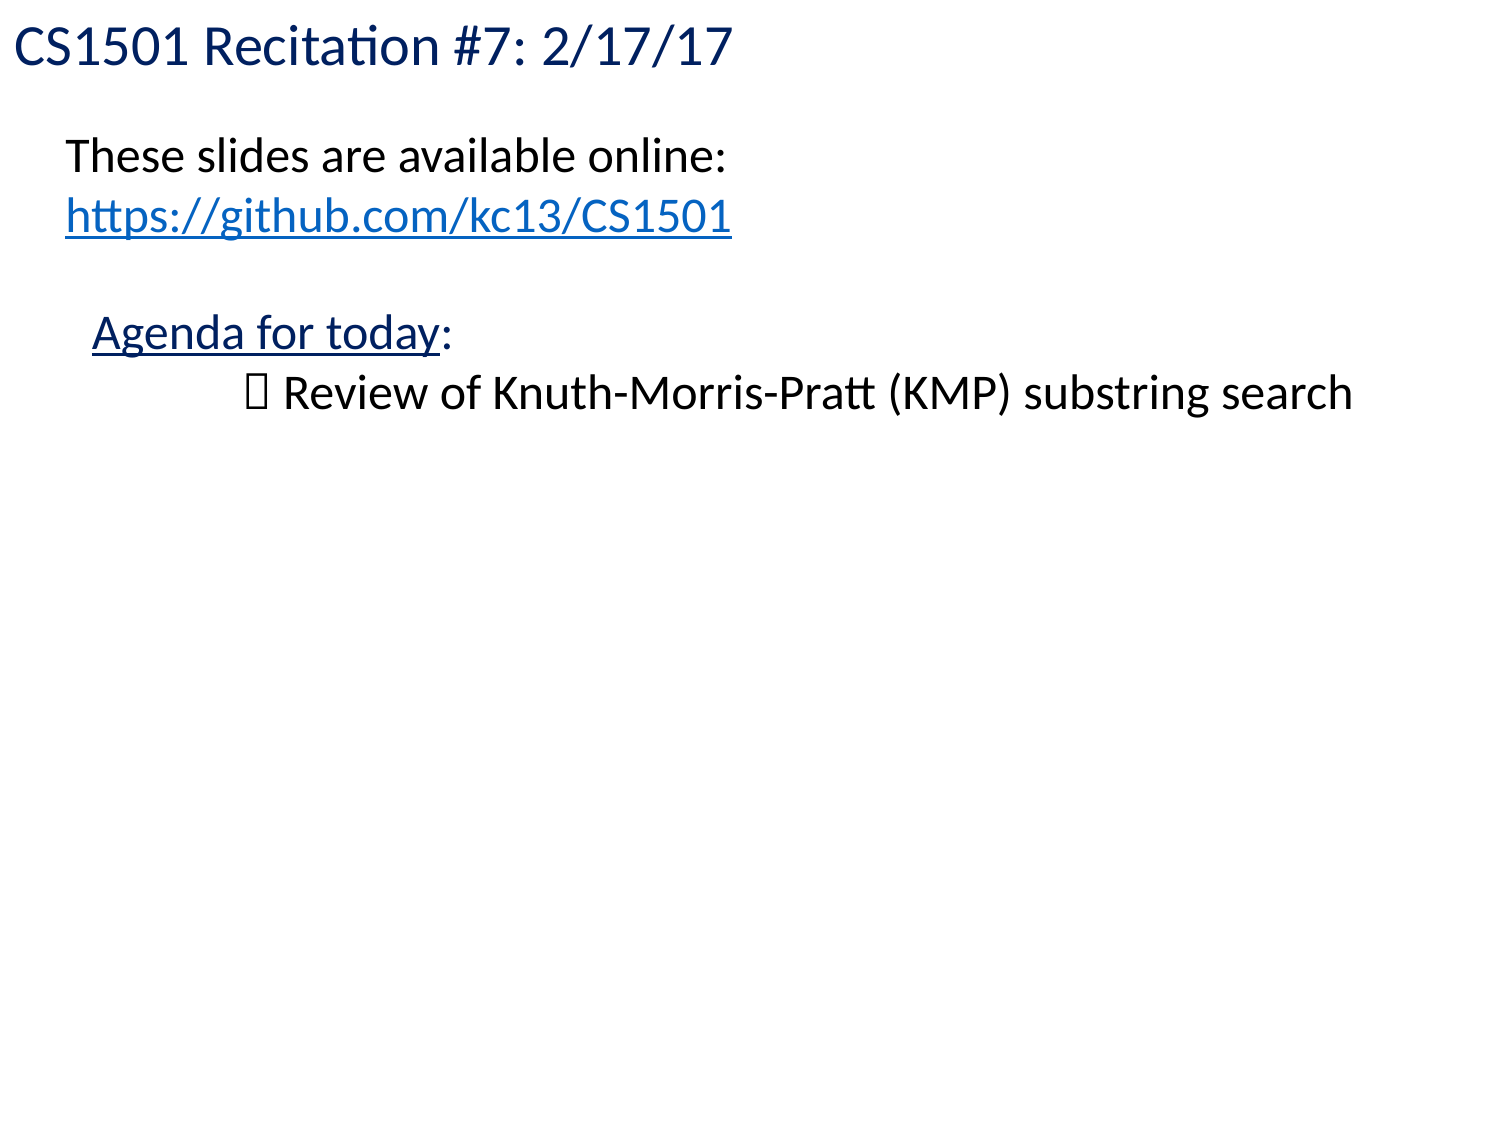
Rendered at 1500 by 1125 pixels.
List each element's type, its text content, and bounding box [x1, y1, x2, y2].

text_box These slides are available online: https://github.com/kc13/CS1501 [0, 115, 1249, 250]
text_box Agenda for today:  Review of Knuth-Morris-Pratt (KMP) substring search [77, 292, 1423, 427]
text_box CS1501 Recitation #7: 2/17/17 [0, 0, 1335, 85]
